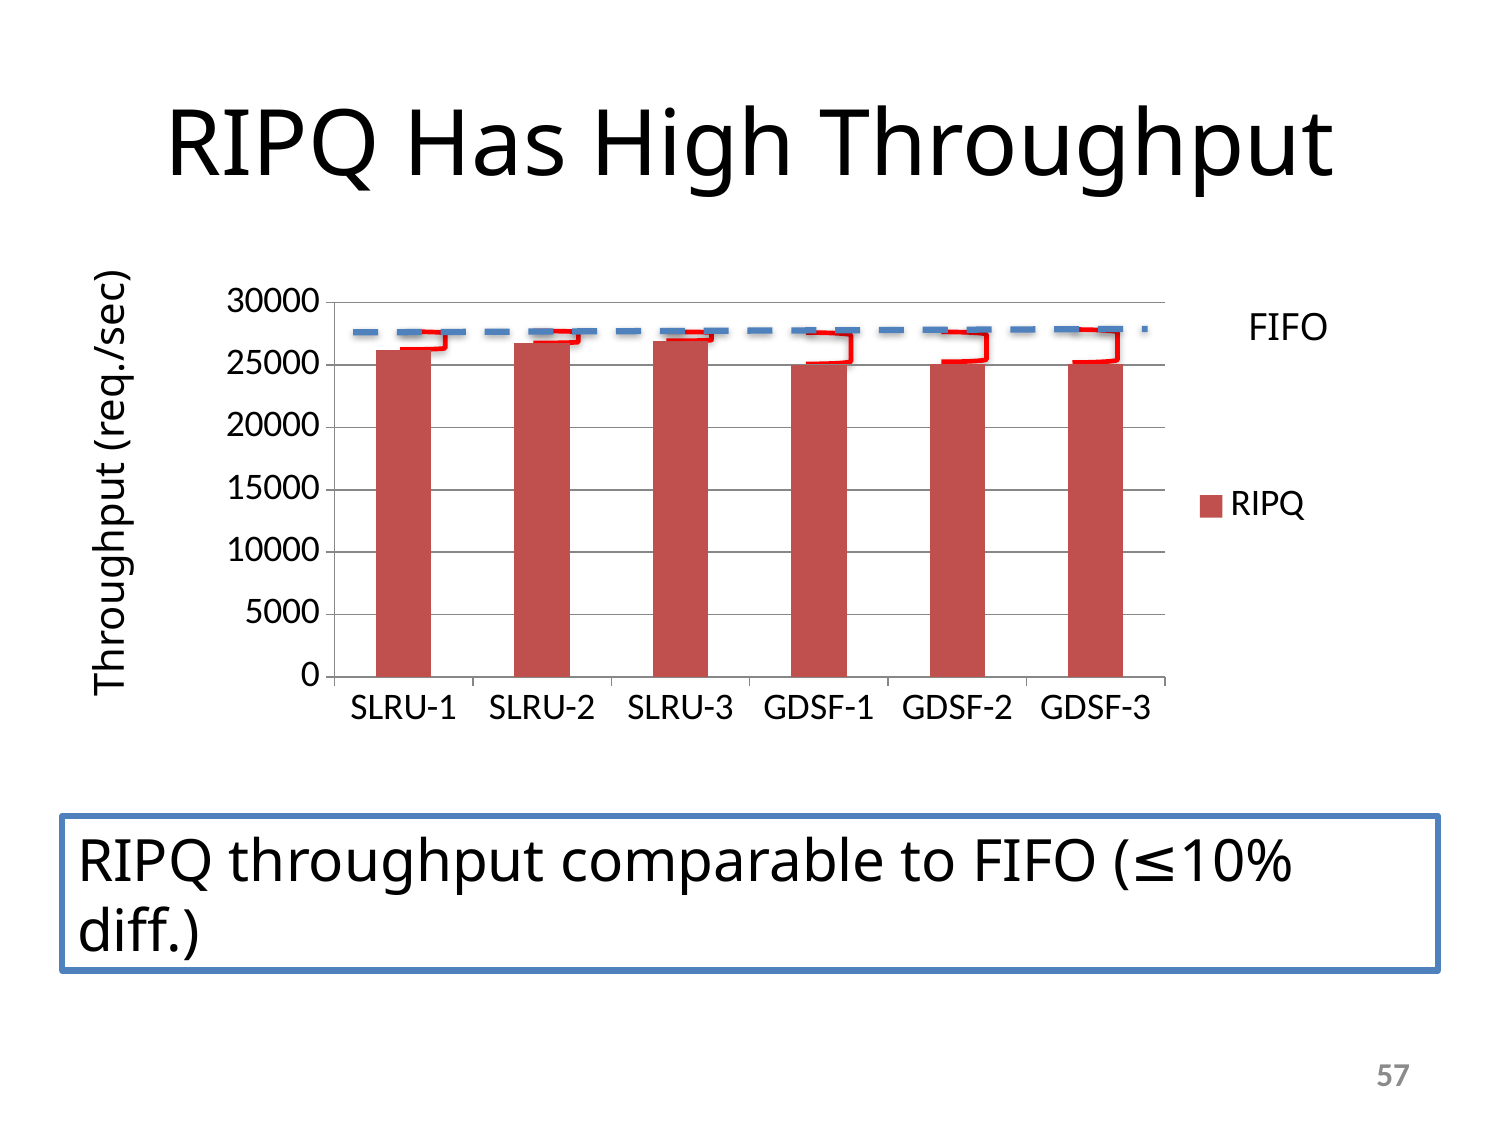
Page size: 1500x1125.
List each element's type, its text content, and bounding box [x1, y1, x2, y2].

text_box RIPQ throughput comparable to FIFO (≤10% diff.) [60, 814, 1440, 973]
title RIPQ Has High Throughput [75, 45, 1425, 233]
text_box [352, 295, 1500, 357]
chart [203, 274, 1330, 739]
slide_number 57 [1074, 1042, 1425, 1103]
text_box Throughput (req./sec) [74, 240, 156, 712]
